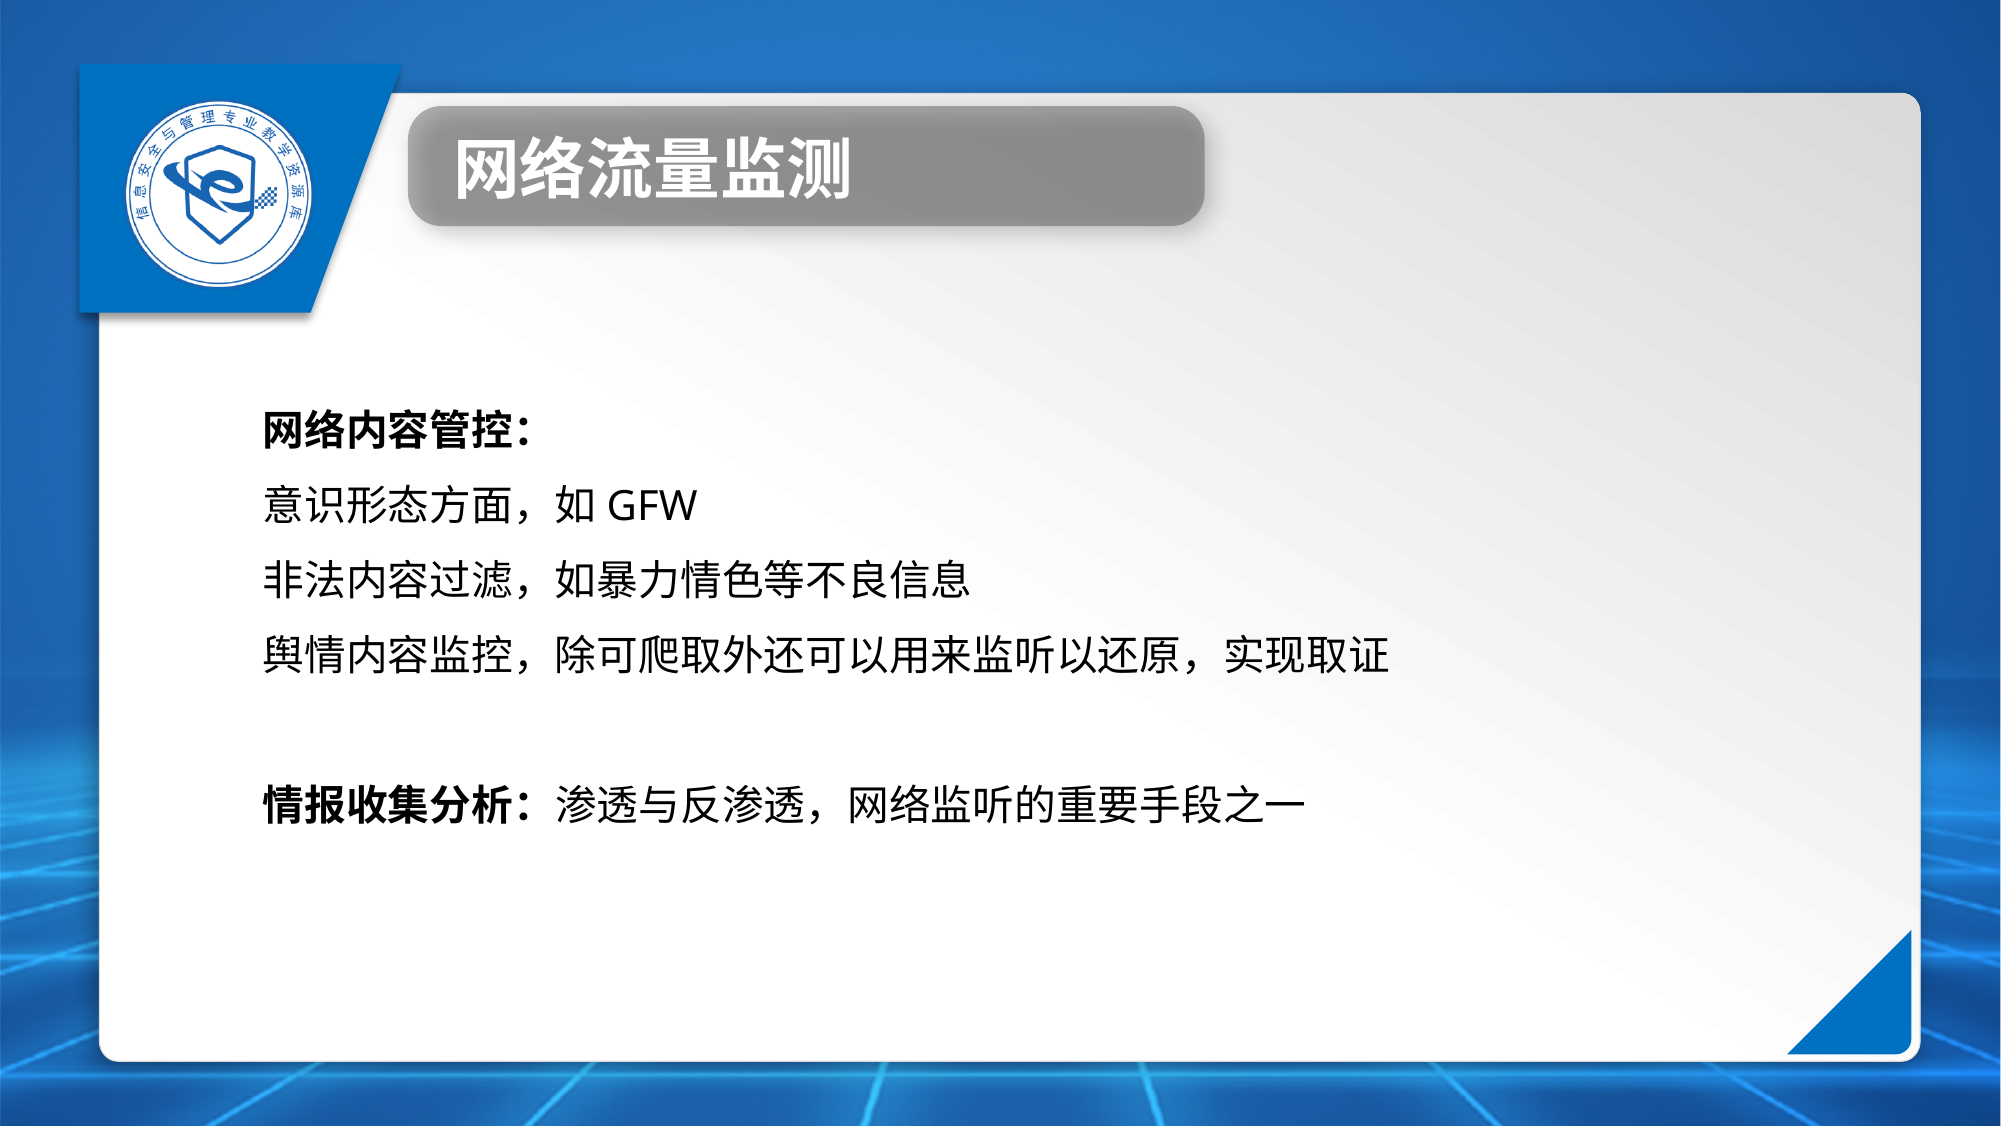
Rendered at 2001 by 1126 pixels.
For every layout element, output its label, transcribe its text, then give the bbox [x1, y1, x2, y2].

text_box [406, 104, 1206, 228]
text_box 网络内容管控： 意识形态方面，如GFW 非法内容过滤，如暴力情色等不良信息 舆情内容监控，除可爬取外还可以用来监听以还原，实现取证 情报收集分析：渗透与反渗透，网络监听的重要手段之一 [165, 371, 1883, 837]
picture [0, 0, 2001, 1126]
text_box 网络流量监测 [438, 118, 869, 214]
